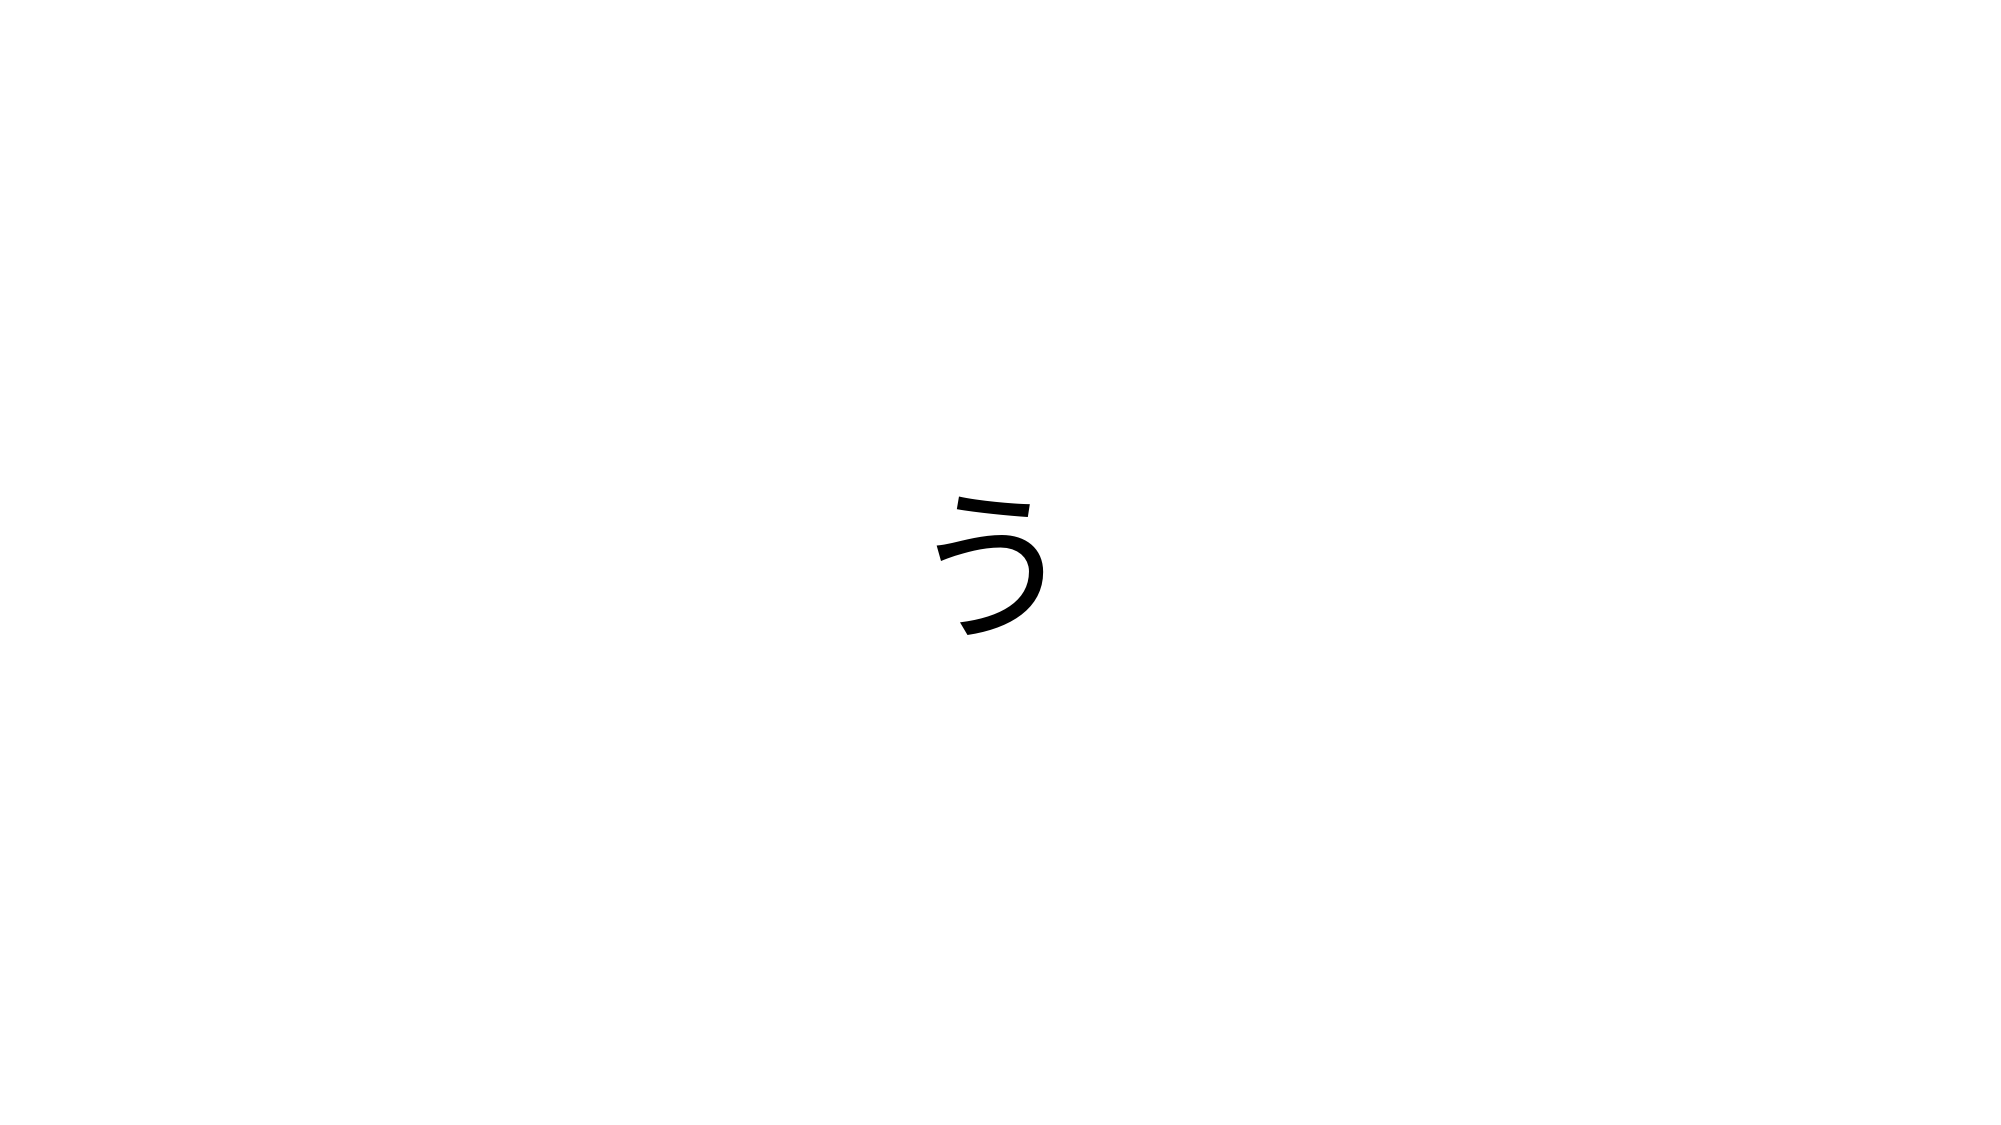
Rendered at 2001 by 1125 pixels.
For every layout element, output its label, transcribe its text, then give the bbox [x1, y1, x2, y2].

text_box う [894, 453, 1258, 669]
